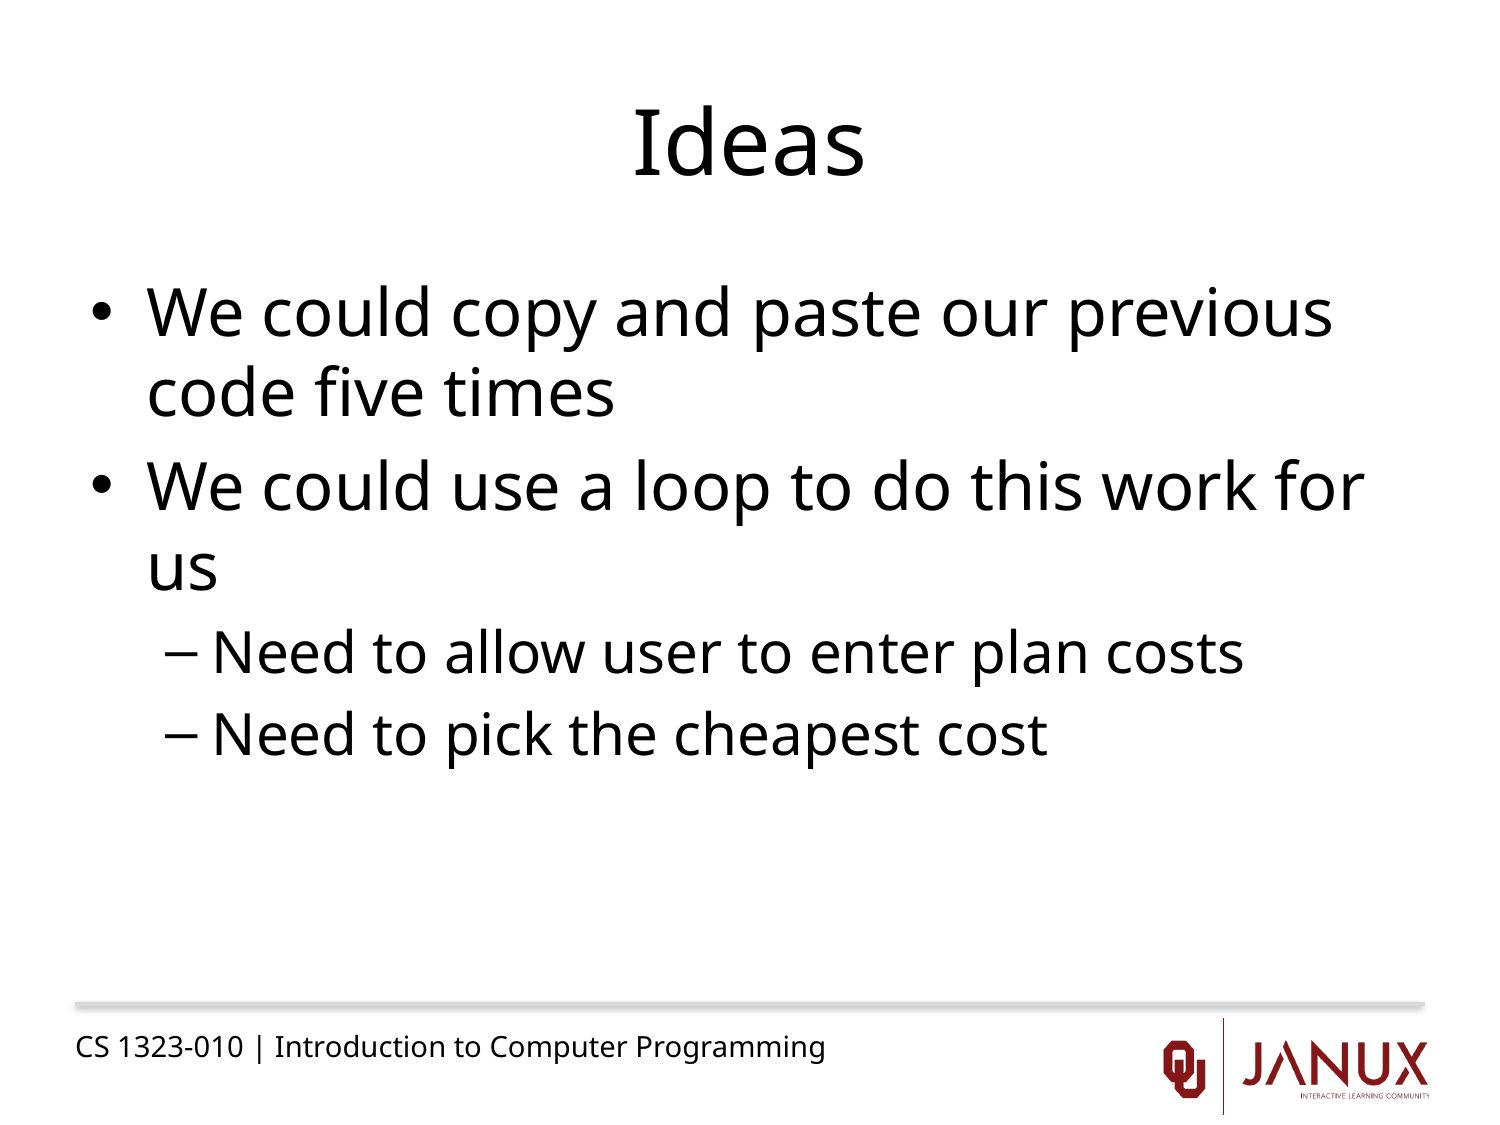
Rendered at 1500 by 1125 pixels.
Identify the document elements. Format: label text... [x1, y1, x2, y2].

list We could copy and paste our previous code five times We could use a loop to do this work for us Need to allow user to enter plan costs Need to pick the cheapest cost [75, 262, 1425, 1005]
title Ideas [75, 45, 1425, 233]
